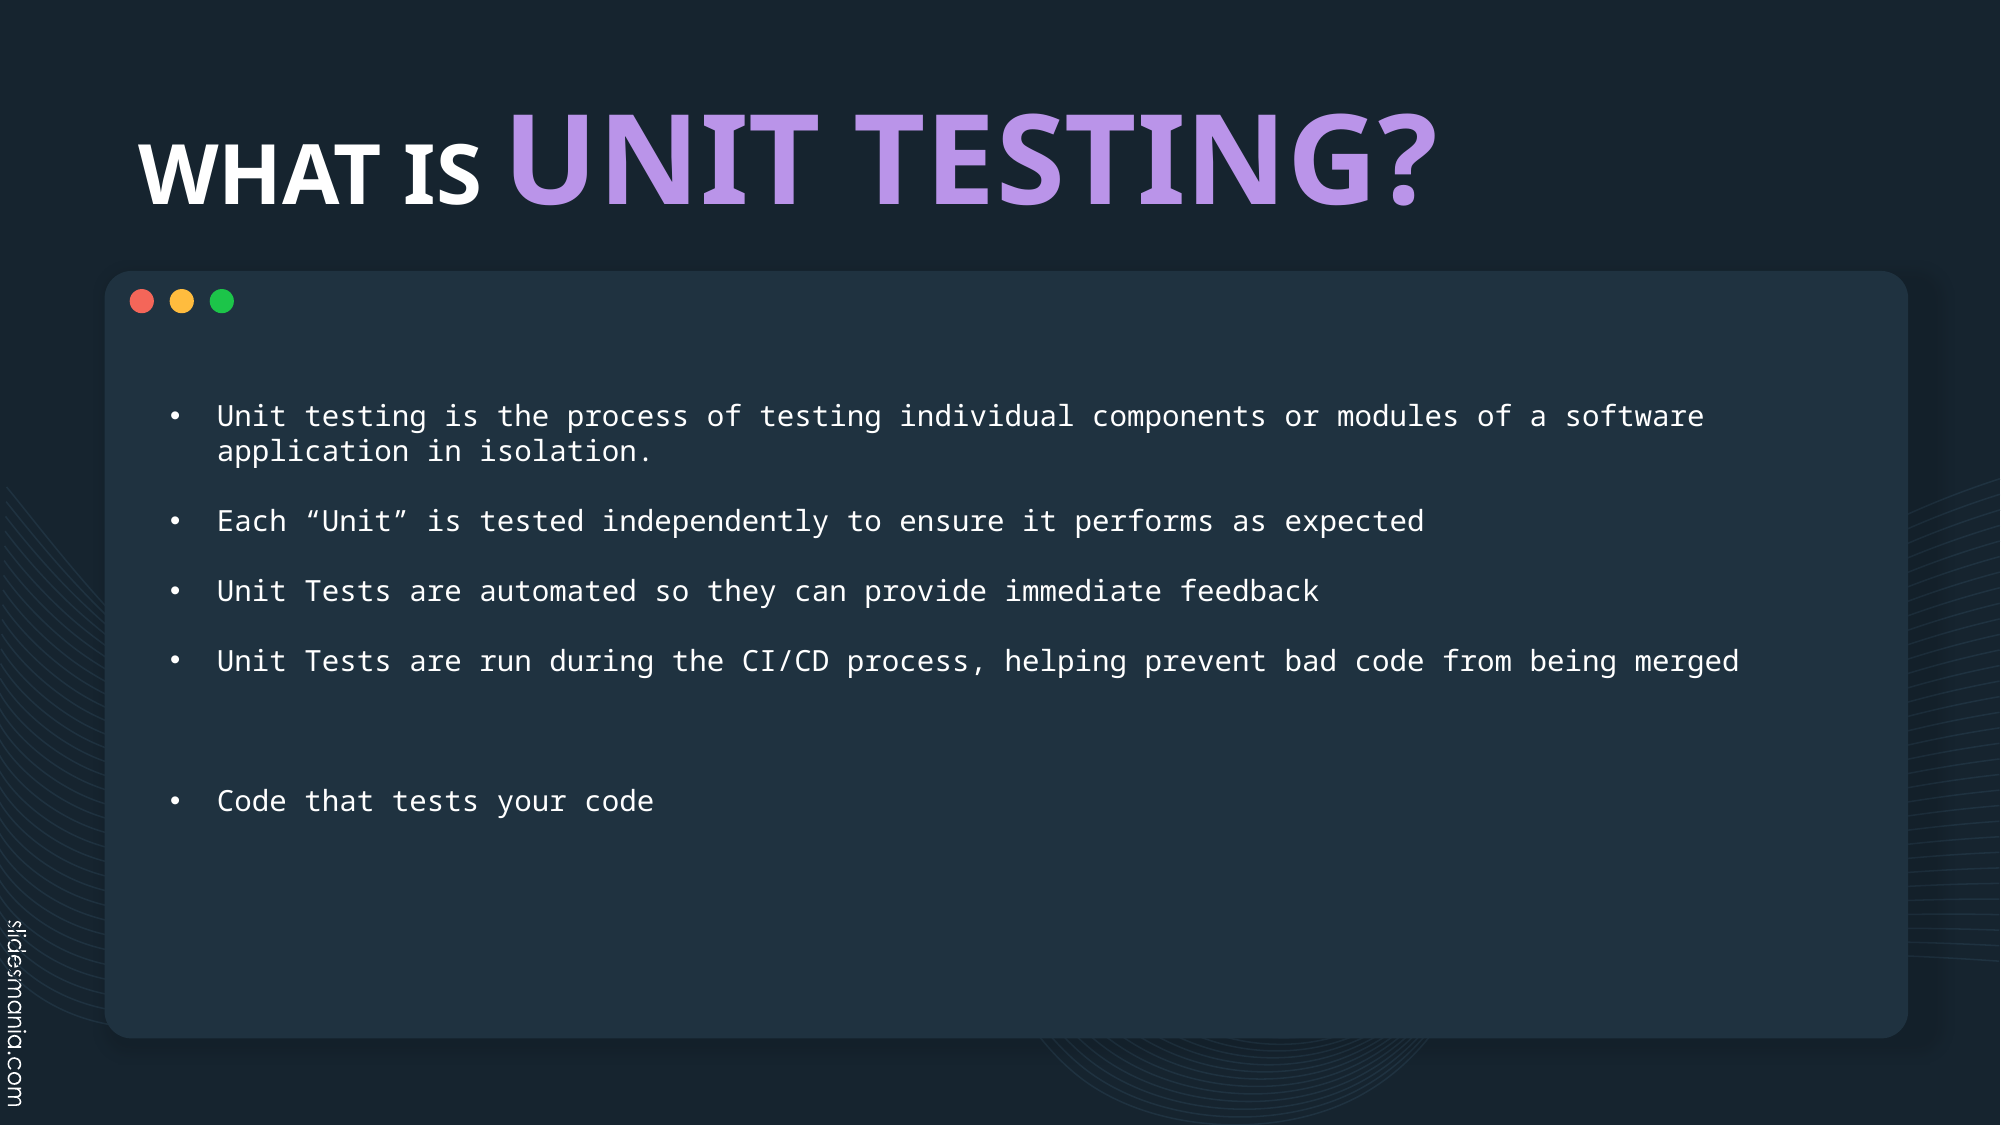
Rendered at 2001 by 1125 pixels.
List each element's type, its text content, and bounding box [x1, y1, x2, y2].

text_box Unit testing is the process of testing individual components or modules of a software application in isolation. Each “Unit” is tested independently to ensure it performs as expected Unit Tests are automated so they can provide immediate feedback Unit Tests are run during the CI/CD process, helping prevent bad code from being merged Code that tests your code [155, 390, 1863, 825]
title WHAT IS UNIT TESTING? [118, 59, 1909, 186]
